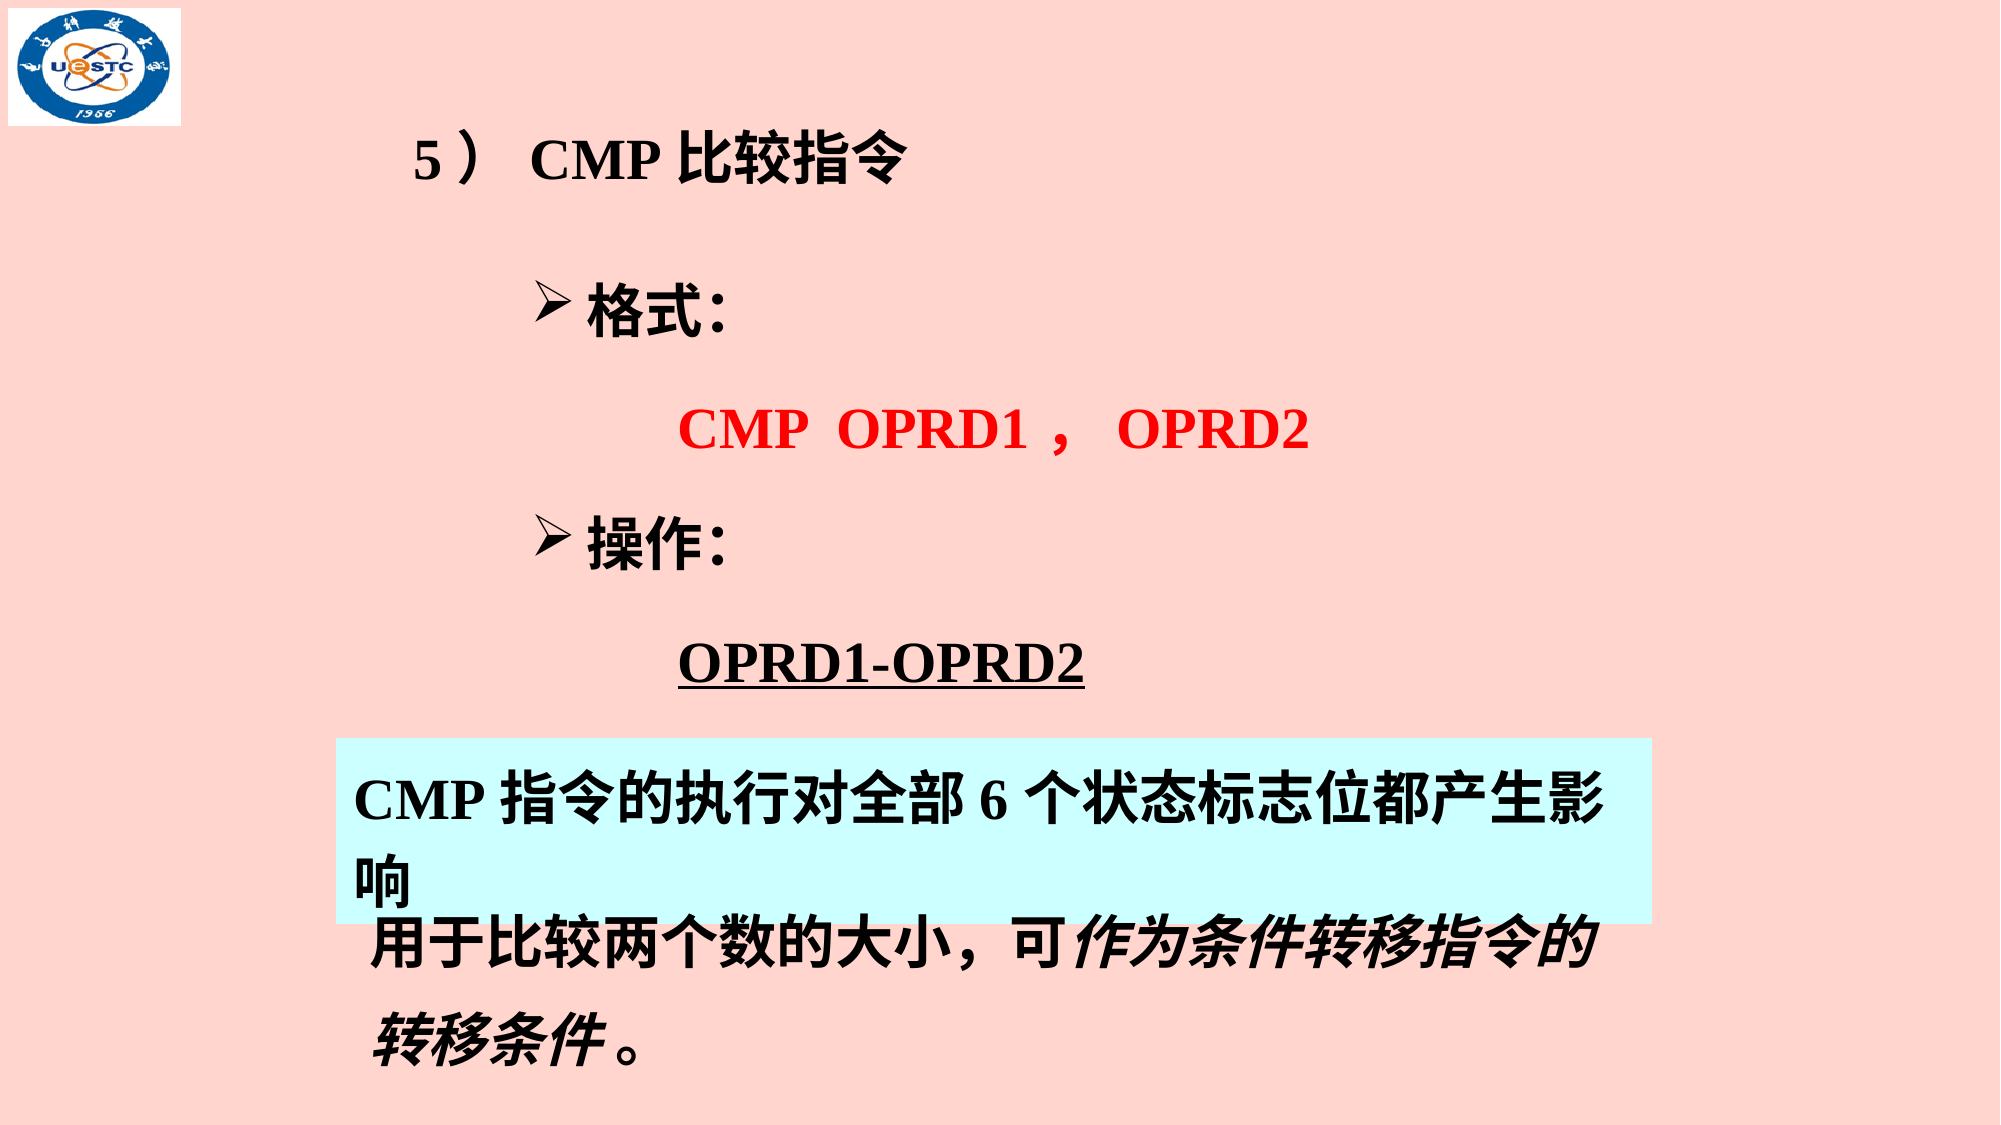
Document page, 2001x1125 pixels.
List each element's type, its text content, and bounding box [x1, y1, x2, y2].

text_box 用于比较两个数的大小，可作为条件转移指令的转移条件 。 [279, 869, 1650, 1081]
text_box 格式： CMP OPRD1，OPRD2 操作： OPRD1-OPRD2 [515, 231, 1438, 676]
text_box 5）CMP比较指令 [398, 113, 924, 199]
text_box CMP指令的执行对全部6个状态标志位都产生影响 [338, 739, 1650, 869]
picture [8, 8, 181, 126]
